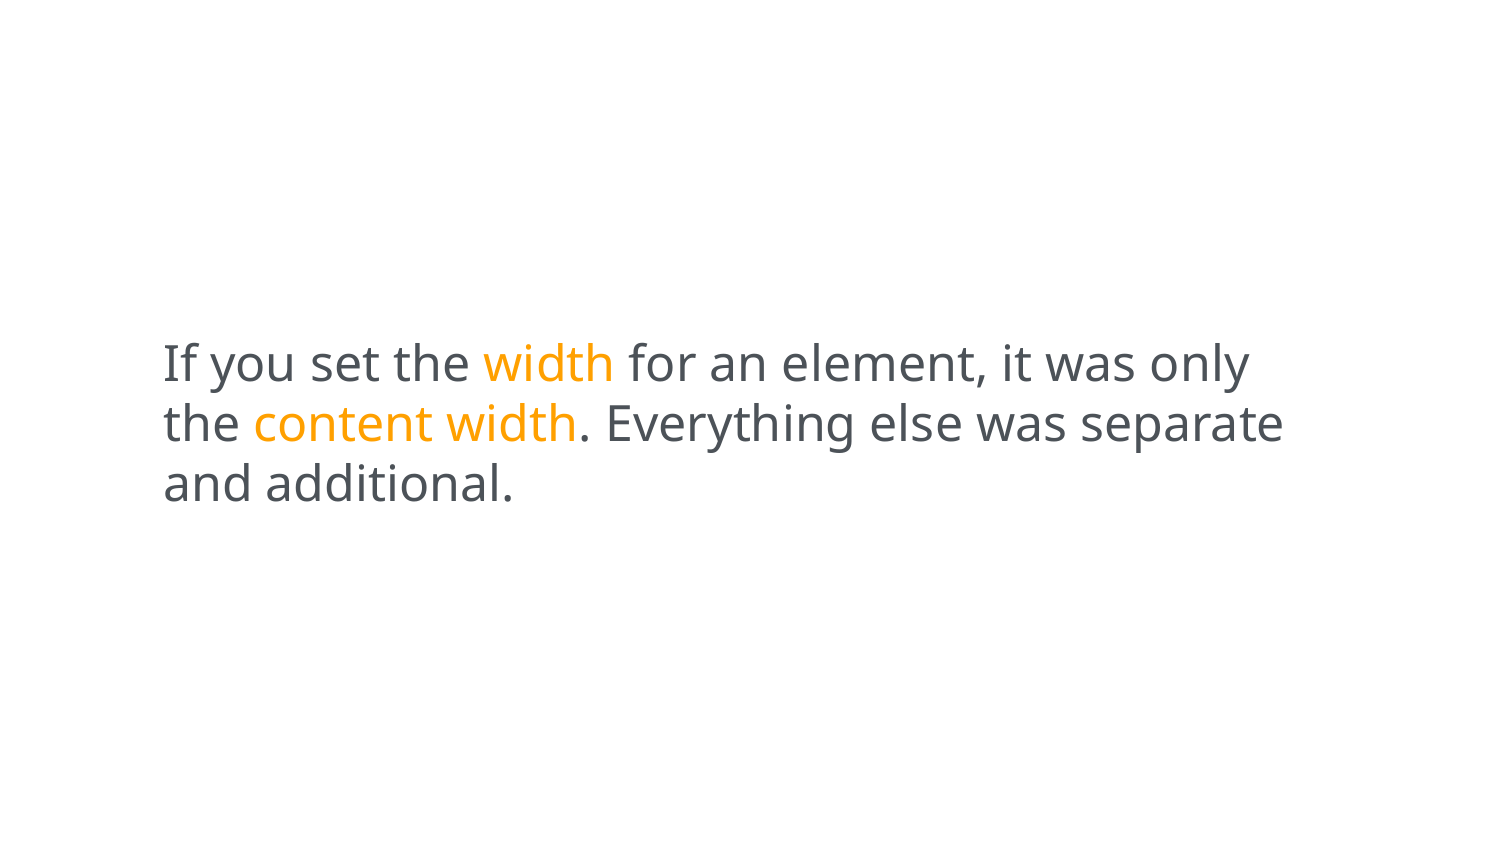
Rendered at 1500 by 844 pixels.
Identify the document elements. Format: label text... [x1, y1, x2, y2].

text_box If you set the width for an element, it was only the content width. Everything else was separate and additional. [148, 190, 1352, 654]
